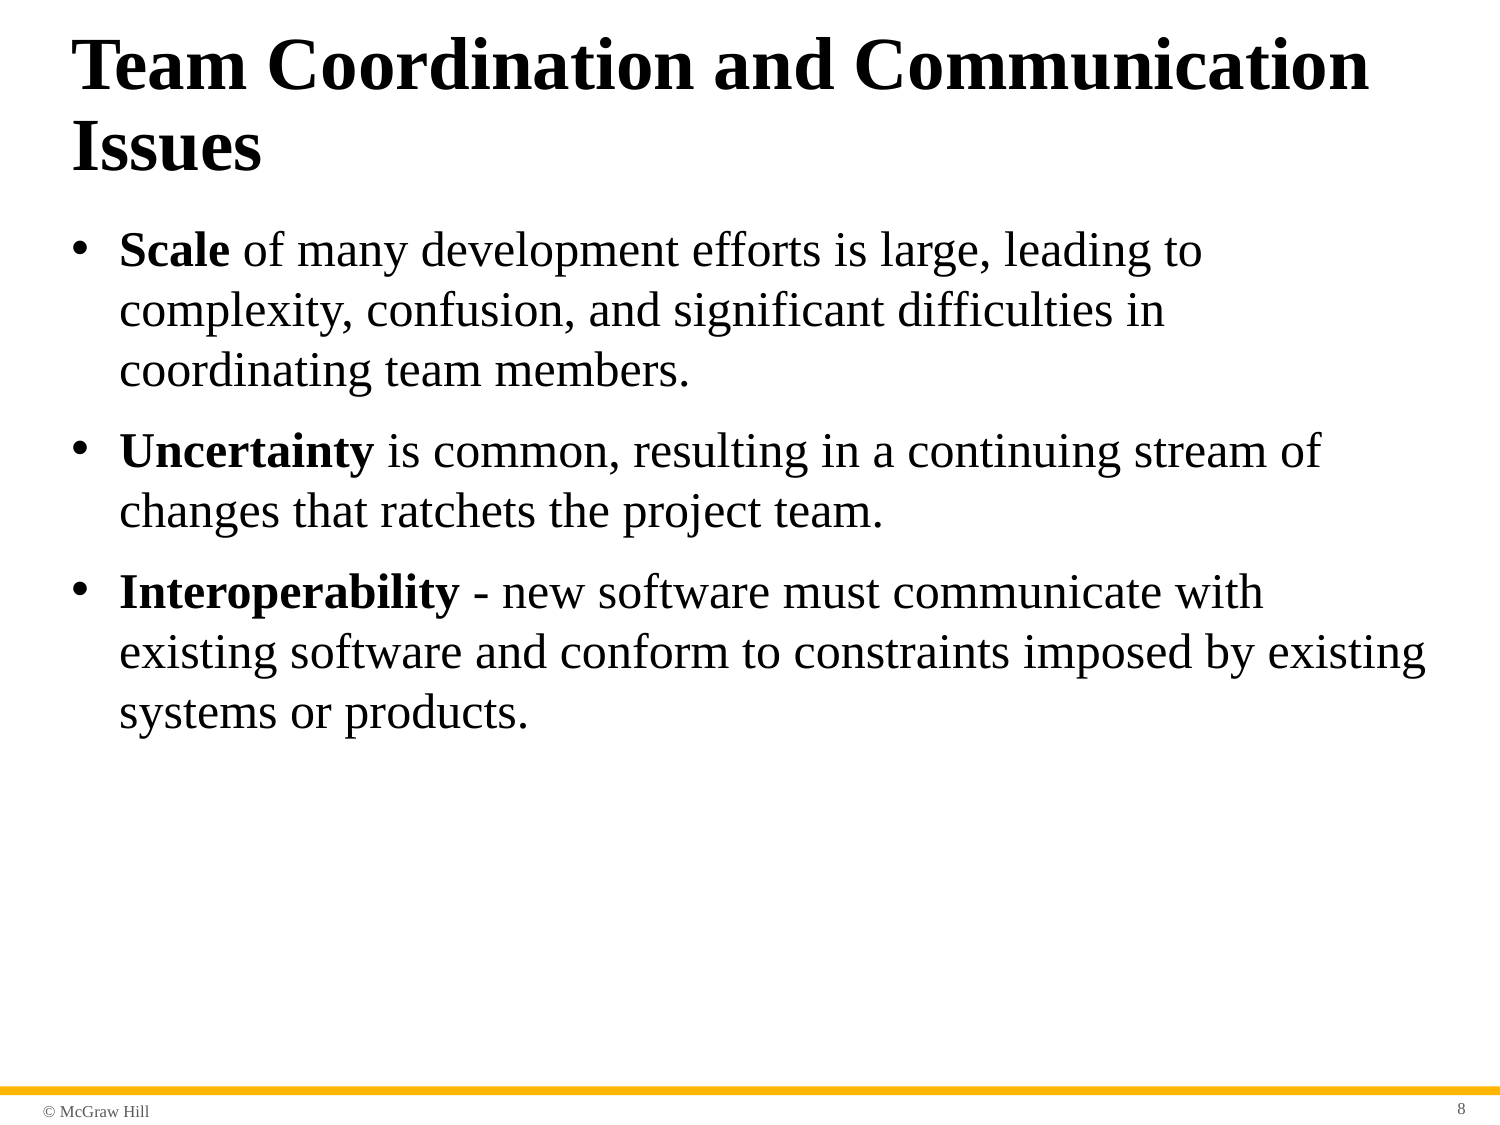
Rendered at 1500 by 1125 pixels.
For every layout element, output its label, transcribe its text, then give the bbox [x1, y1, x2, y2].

slide_number 8 [1415, 1094, 1474, 1122]
title Team Coordination and Communication Issues [56, 24, 1444, 188]
list Scale of many development efforts is large, leading to complexity, confusion, and significant difficulties in coordinating team members. Uncertainty is common, resulting in a continuing stream of changes that ratchets the project team. Interoperability - new software must communicate with existing software and conform to constraints imposed by existing systems or products. [56, 209, 1444, 817]
